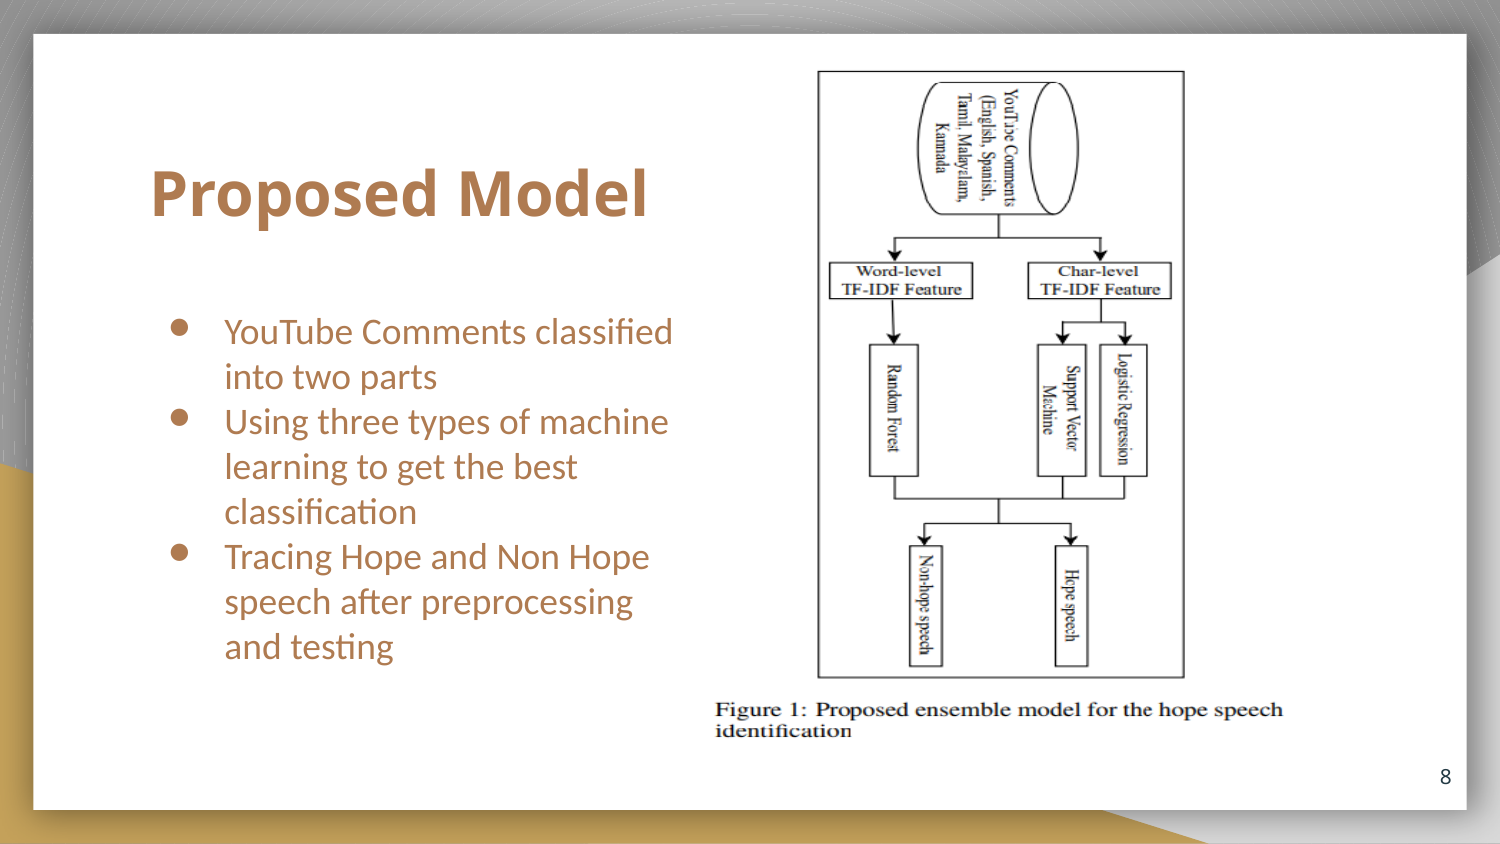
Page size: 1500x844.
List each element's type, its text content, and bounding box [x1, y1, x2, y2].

subtitle YouTube Comments classified into two parts Using three types of machine learning to get the best classification Tracing Hope and Non Hope speech after preprocessing and testing [134, 292, 696, 686]
title Proposed Model [134, 138, 696, 255]
slide_number ‹#› [1376, 745, 1467, 810]
picture [701, 61, 1295, 791]
